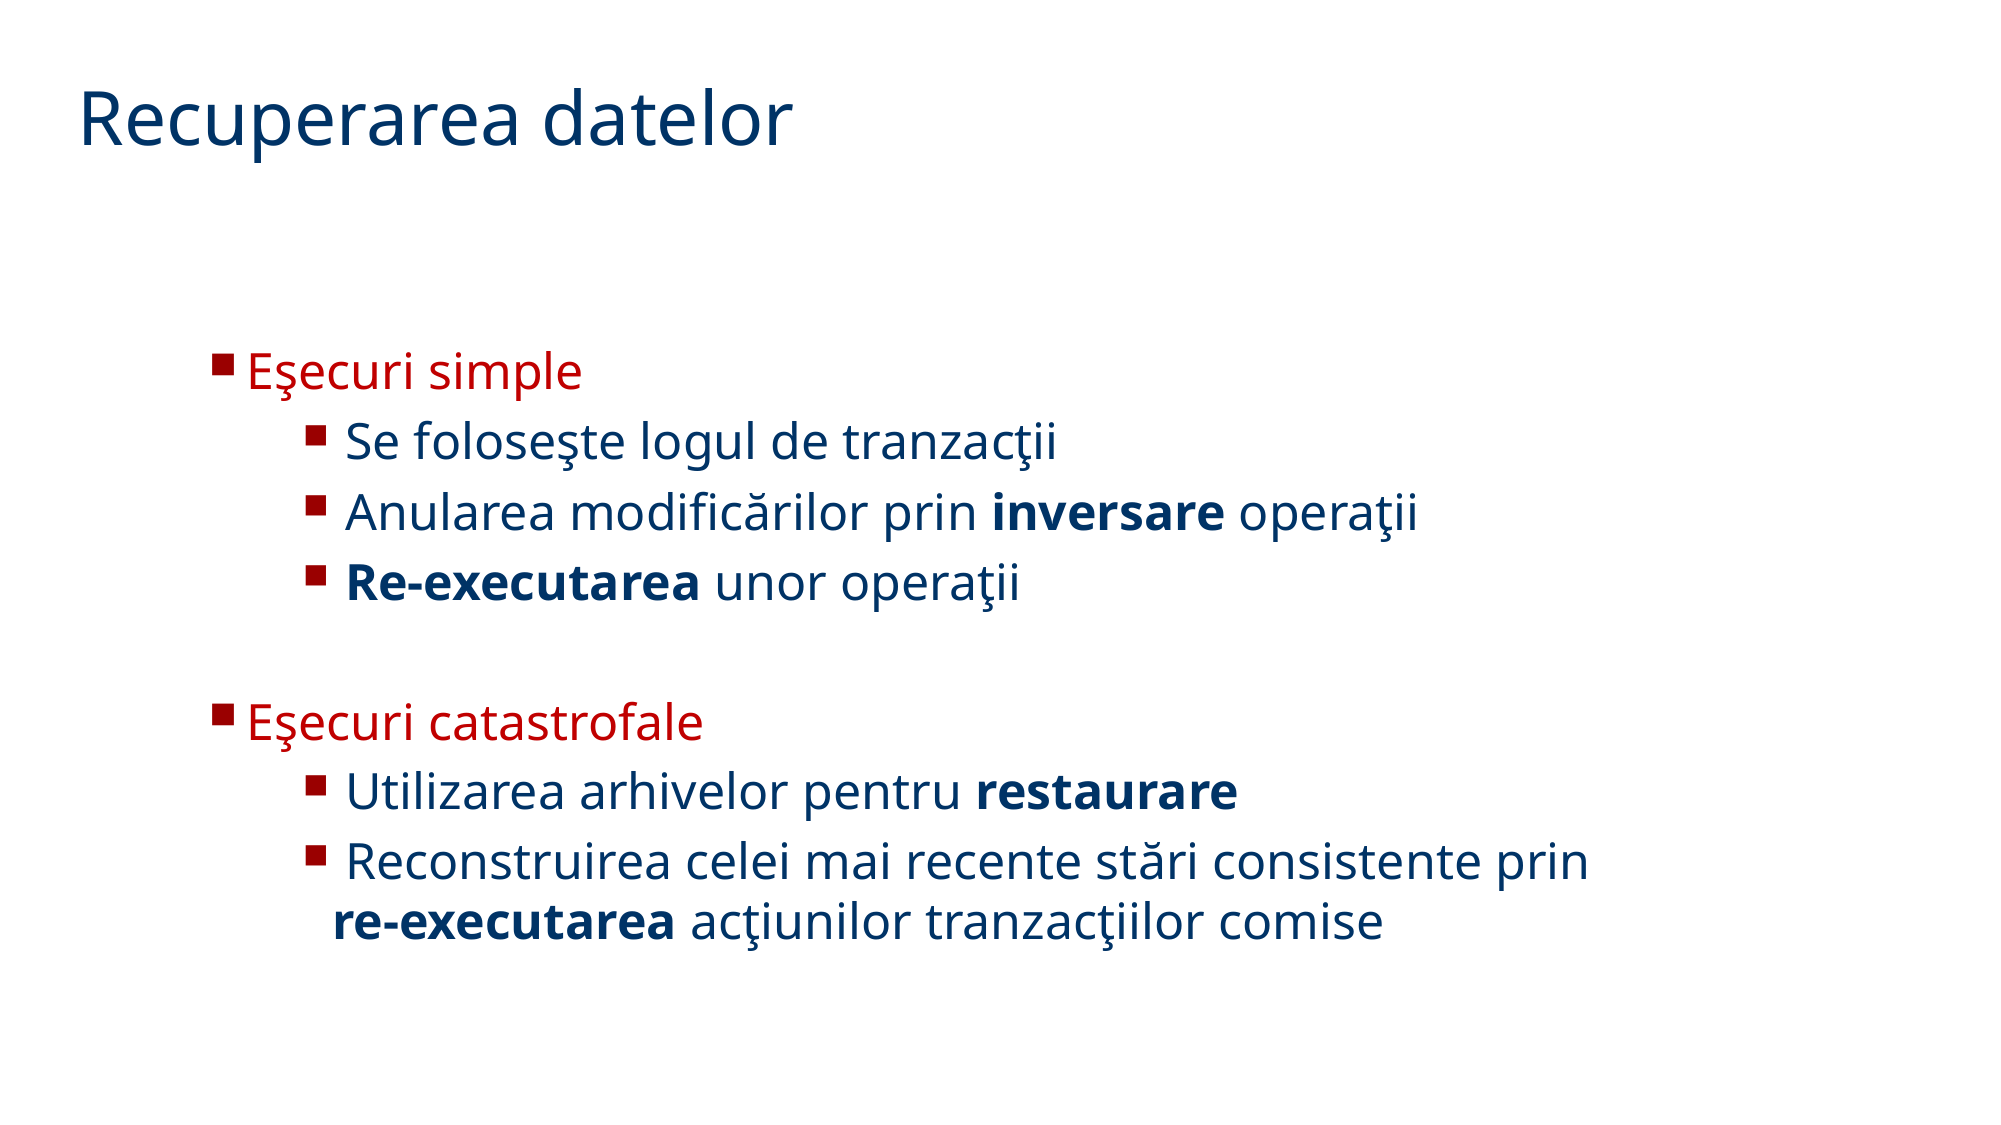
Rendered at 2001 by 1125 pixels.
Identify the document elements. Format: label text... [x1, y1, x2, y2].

subtitle Eşecuri simple Se foloseşte logul de tranzacţii Anularea modificărilor prin inversare operaţii Re-executarea unor operaţii Eşecuri catastrofale Utilizarea arhivelor pentru restaurare Reconstruirea celei mai recente stări consistente prin re-executarea acţiunilor tranzacţiilor comise [194, 262, 1913, 1088]
title Recuperarea datelor [62, 62, 1750, 169]
